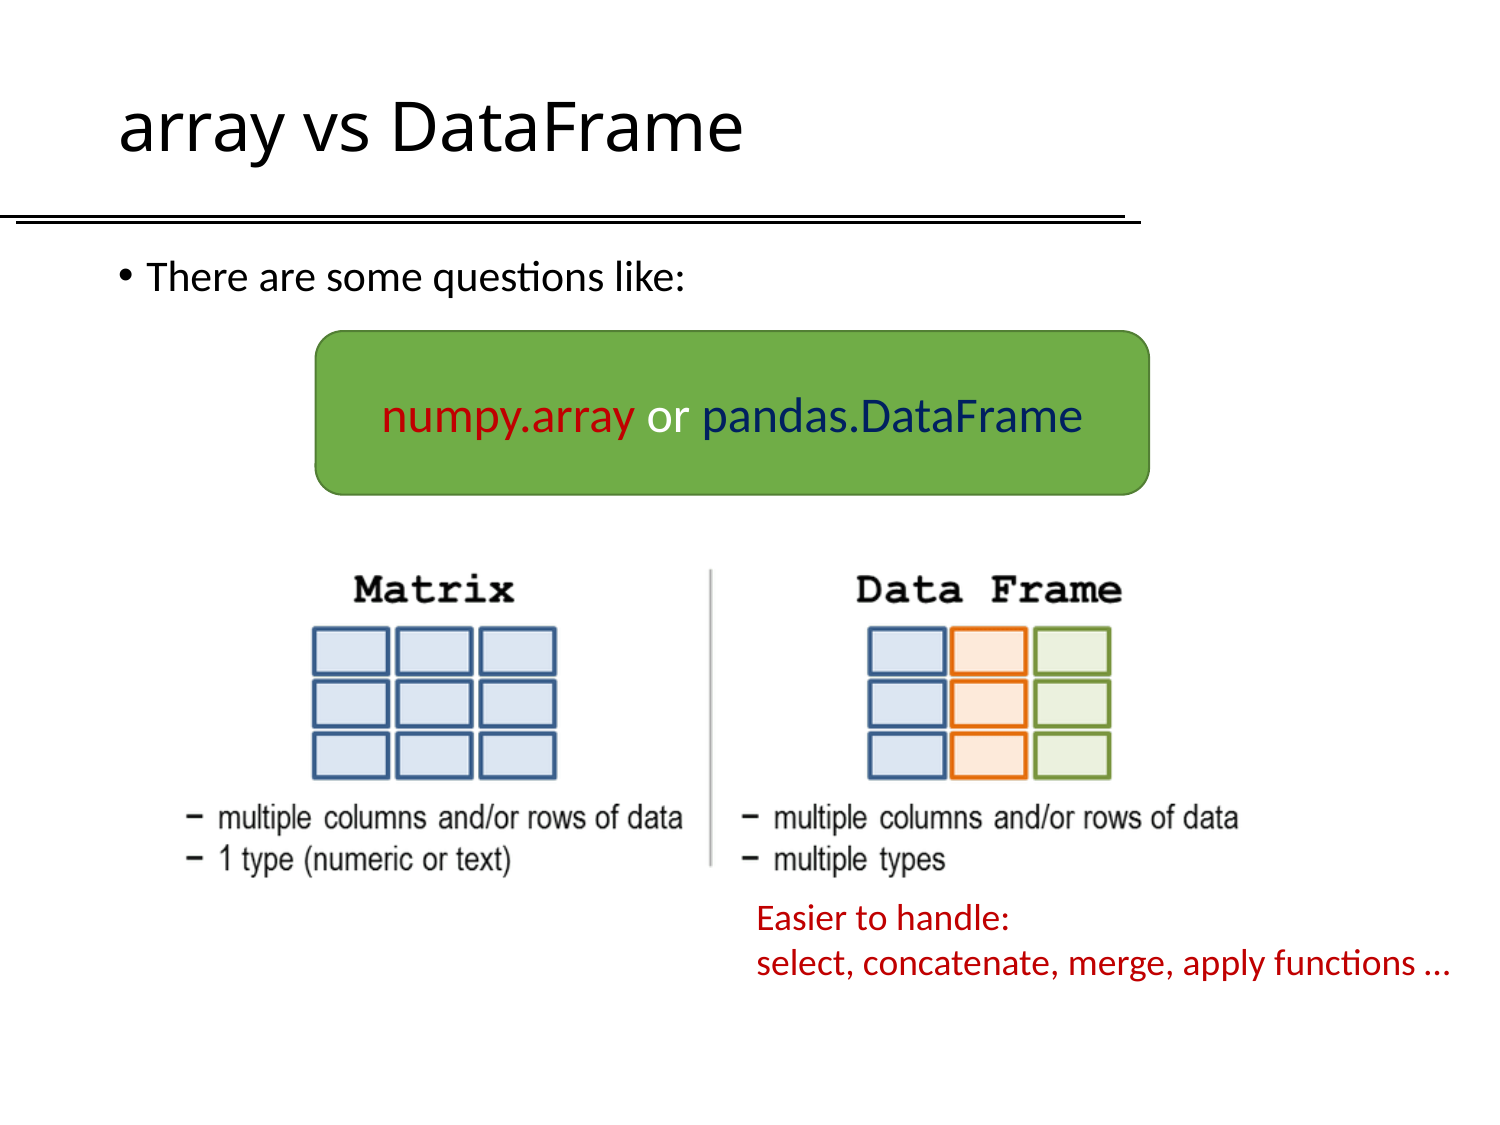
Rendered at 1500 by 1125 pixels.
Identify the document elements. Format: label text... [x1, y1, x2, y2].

picture [165, 548, 1259, 899]
text_box numpy.array or pandas.DataFrame [314, 330, 1151, 496]
text_box Easier to handle: select, concatenate, merge, apply functions … [741, 885, 1467, 990]
list There are some questions like: [103, 246, 1397, 1014]
title array vs DataFrame [103, 59, 1397, 199]
